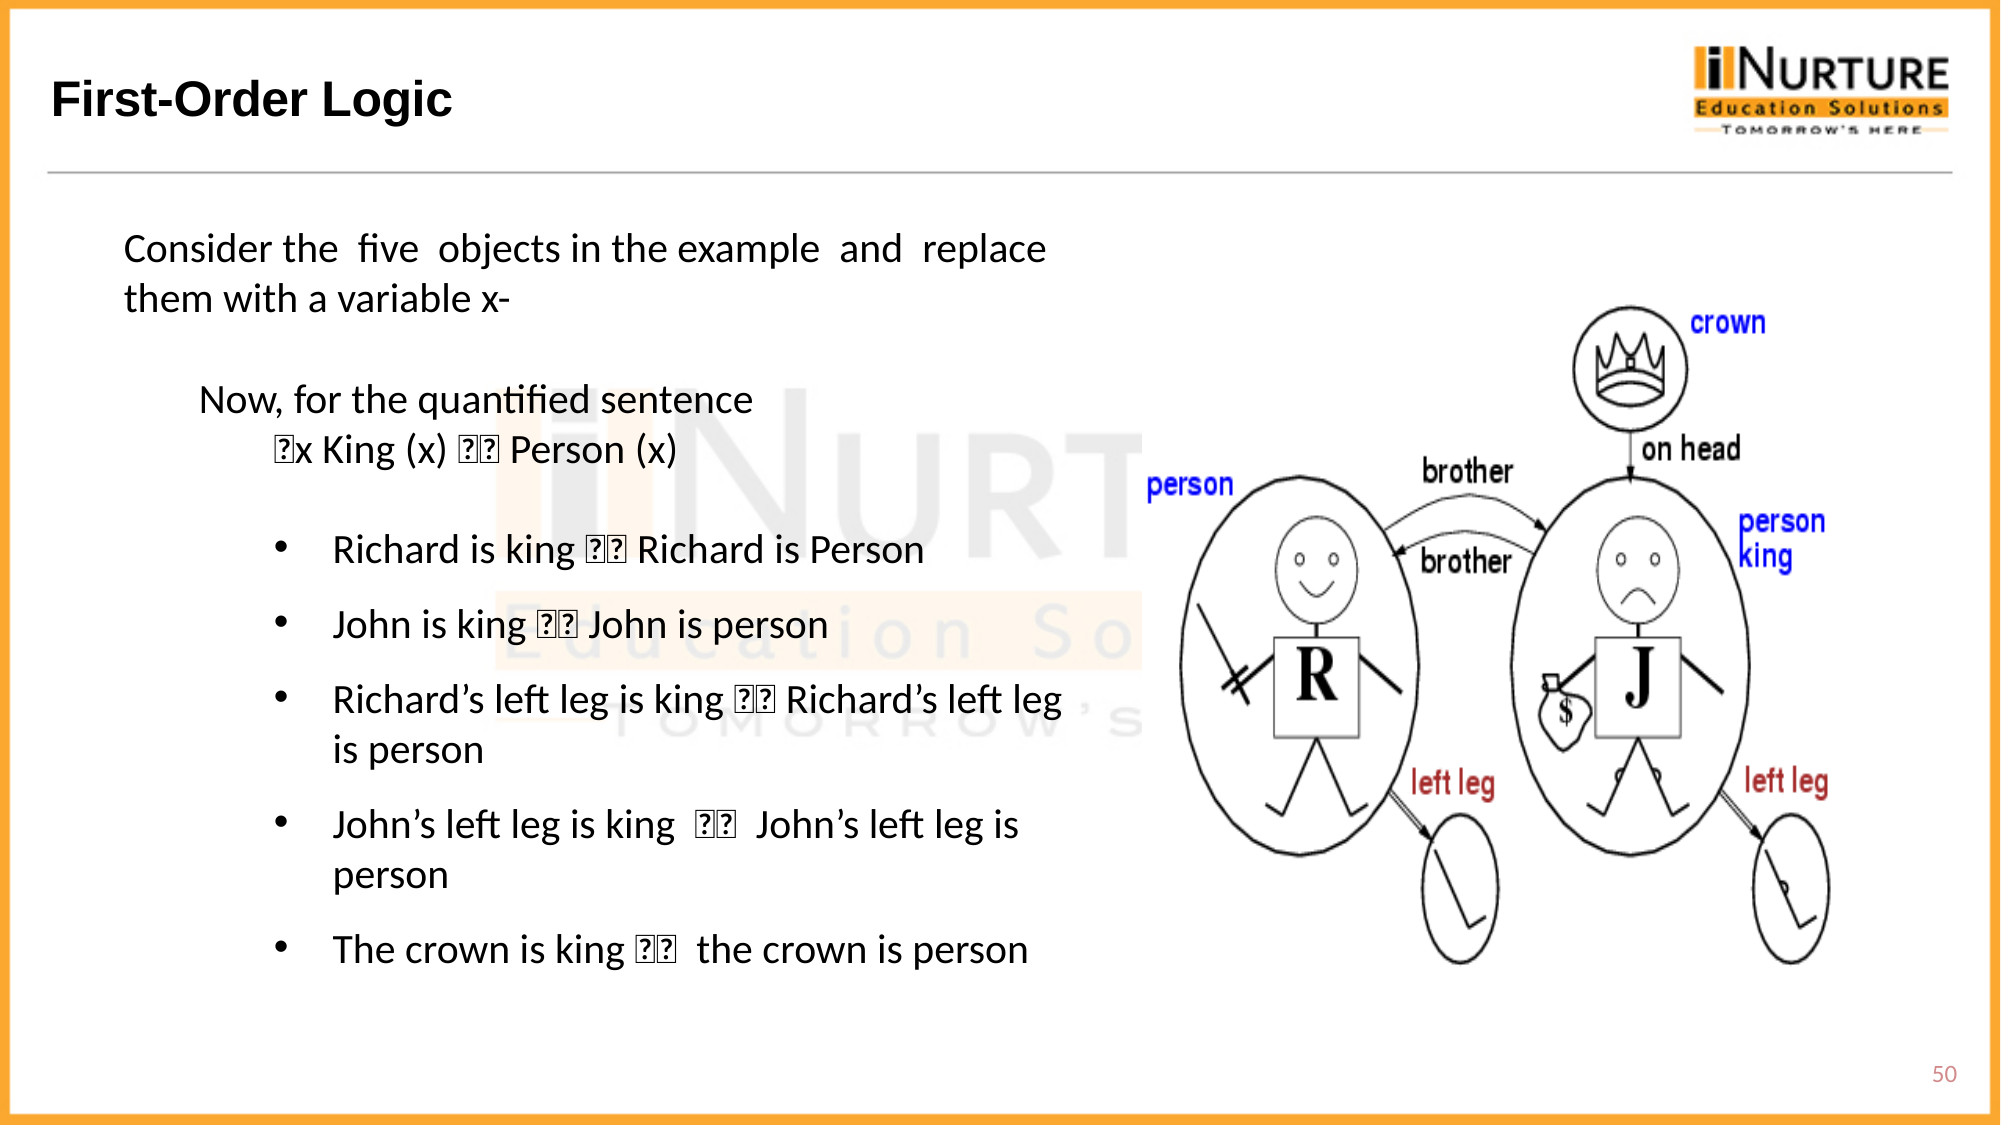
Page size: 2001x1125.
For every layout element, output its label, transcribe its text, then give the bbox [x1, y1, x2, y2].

text_box Consider the five objects in the example and replace them with a variable x- Now, for the quantified sentence x King (x)  Person (x) Richard is king  Richard is Person John is king  John is person Richard’s left leg is king  Richard’s left leg is person John’s left leg is king  John’s left leg is person The crown is king  the crown is person [33, 188, 1088, 979]
text_box First-Order Logic [33, 59, 1716, 134]
slide_number 50 [1901, 1042, 1973, 1103]
picture [0, 0, 2001, 1125]
